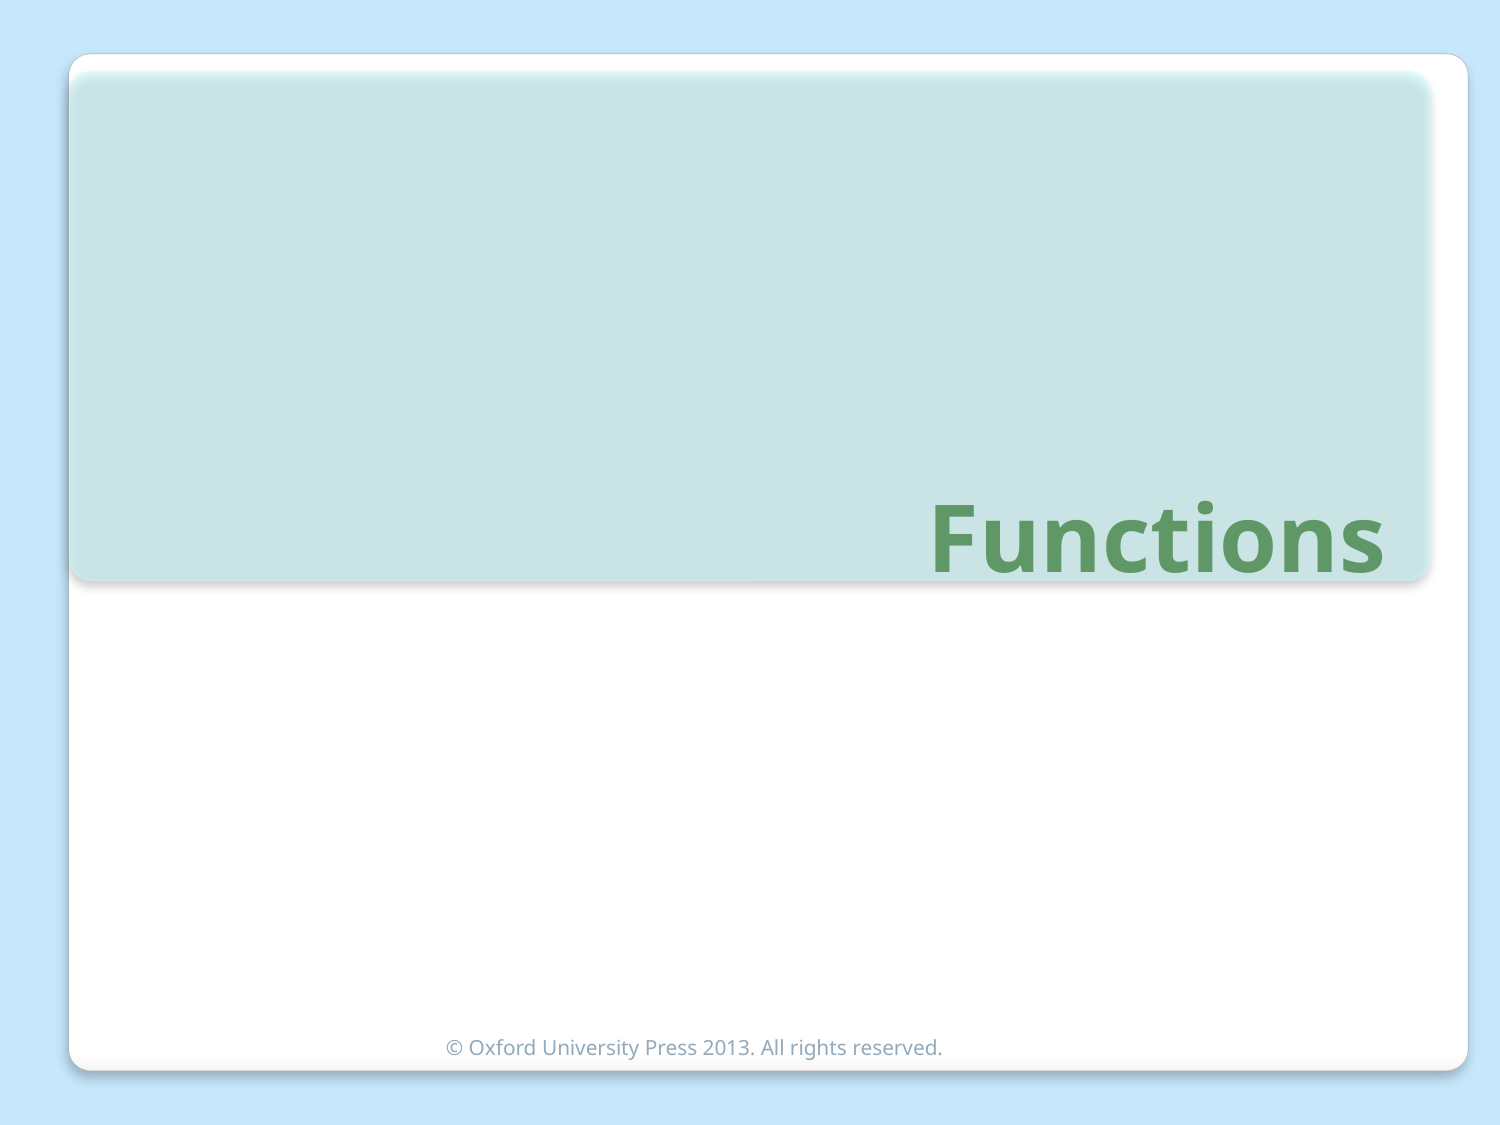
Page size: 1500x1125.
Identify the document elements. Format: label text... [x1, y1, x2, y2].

footer © Oxford University Press 2013. All rights reserved. [430, 1007, 1081, 1067]
title Functions [118, 298, 1394, 599]
